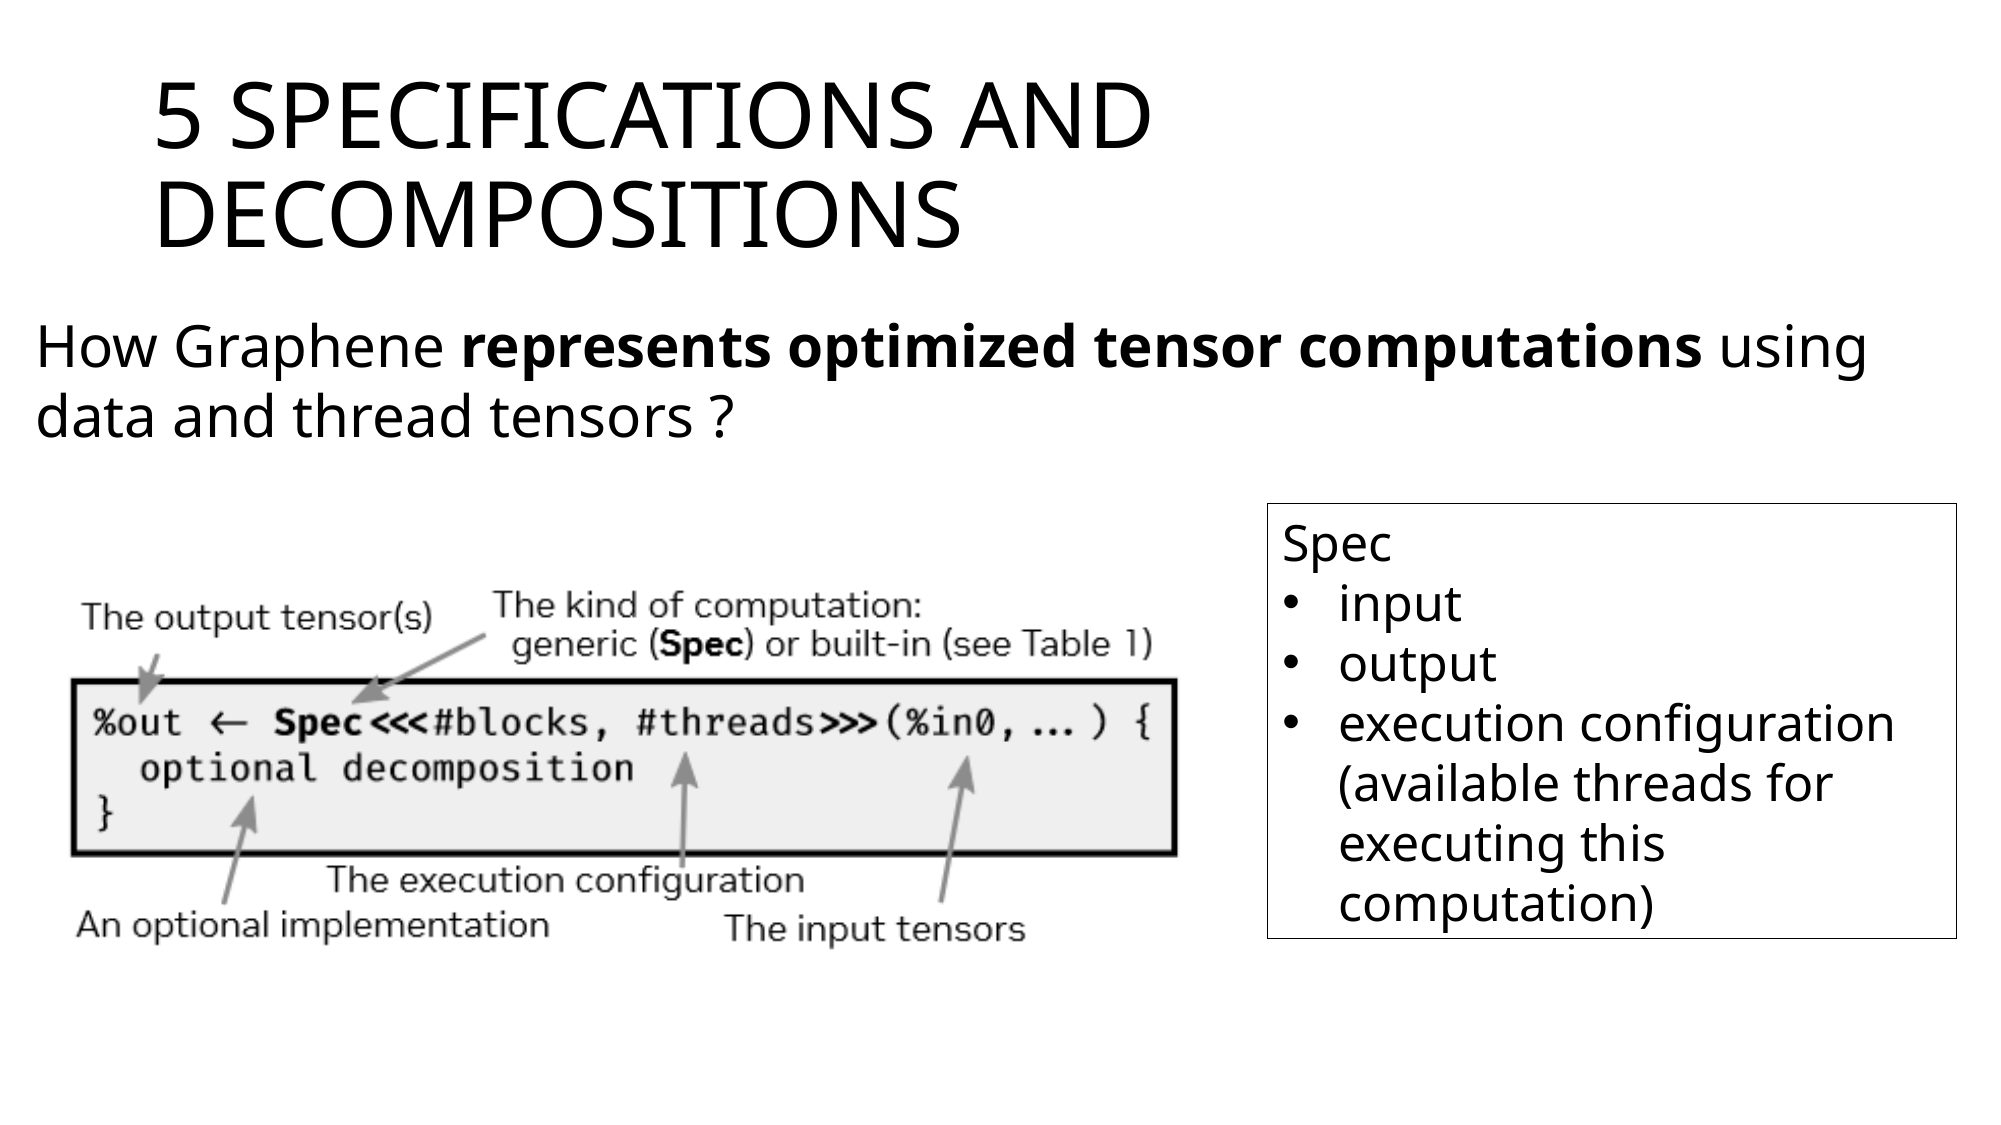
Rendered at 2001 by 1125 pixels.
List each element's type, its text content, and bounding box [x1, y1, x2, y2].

text_box How Graphene represents optimized tensor computations using data and thread tensors ? [20, 301, 1915, 527]
text_box Spec input output execution configuration (available threads for executing this computation) [1267, 503, 1957, 939]
picture [43, 573, 1239, 972]
title 5 SPECIFICATIONS AND DECOMPOSITIONS [137, 59, 1919, 278]
